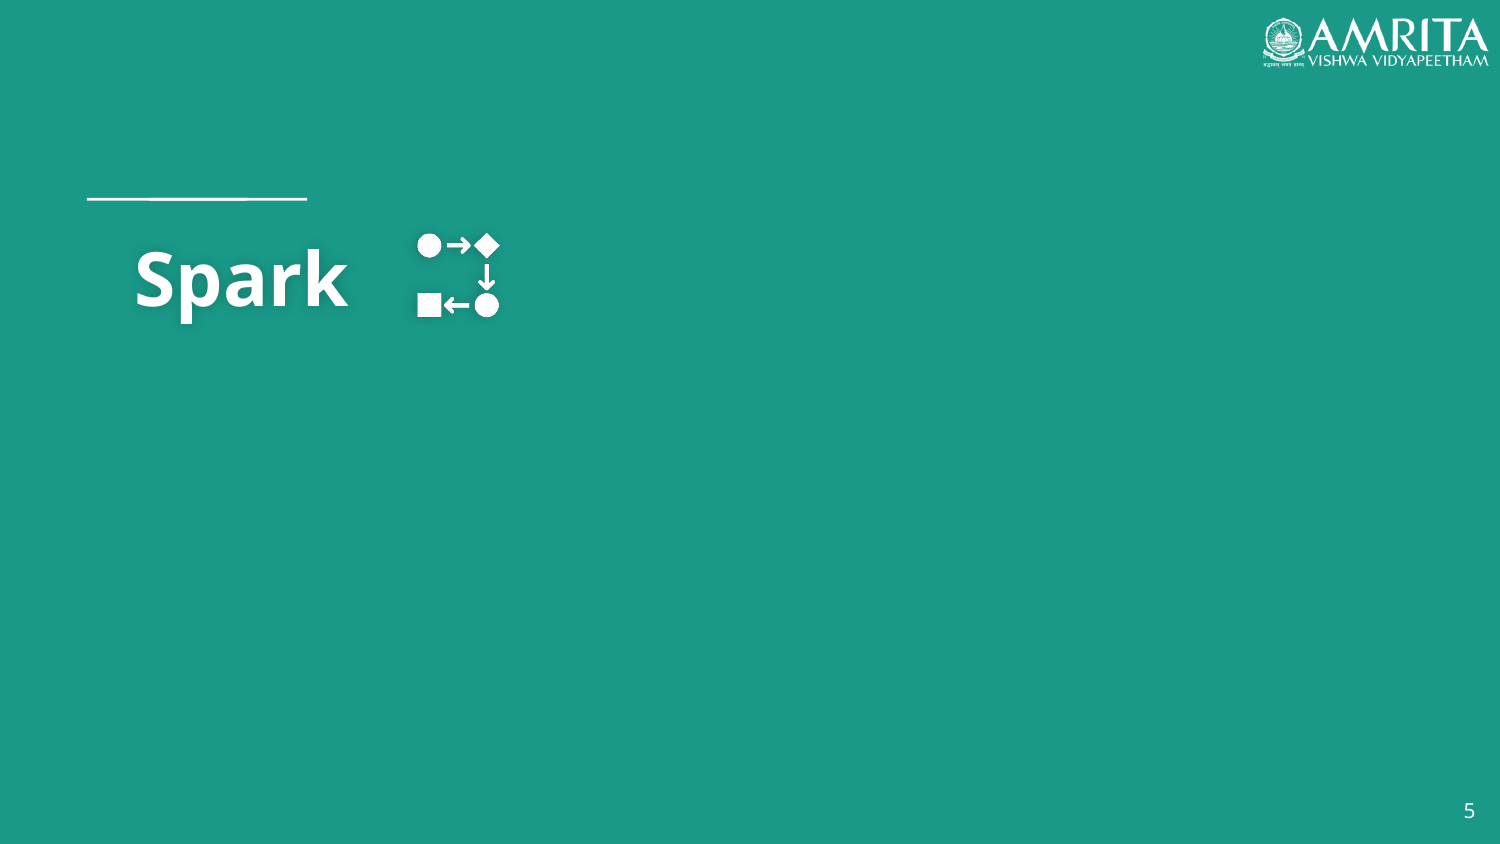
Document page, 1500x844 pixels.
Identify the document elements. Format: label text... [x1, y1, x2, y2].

picture [400, 216, 517, 333]
picture [1260, 0, 1491, 87]
title Spark [119, 216, 392, 381]
slide_number 5 [1400, 779, 1491, 844]
